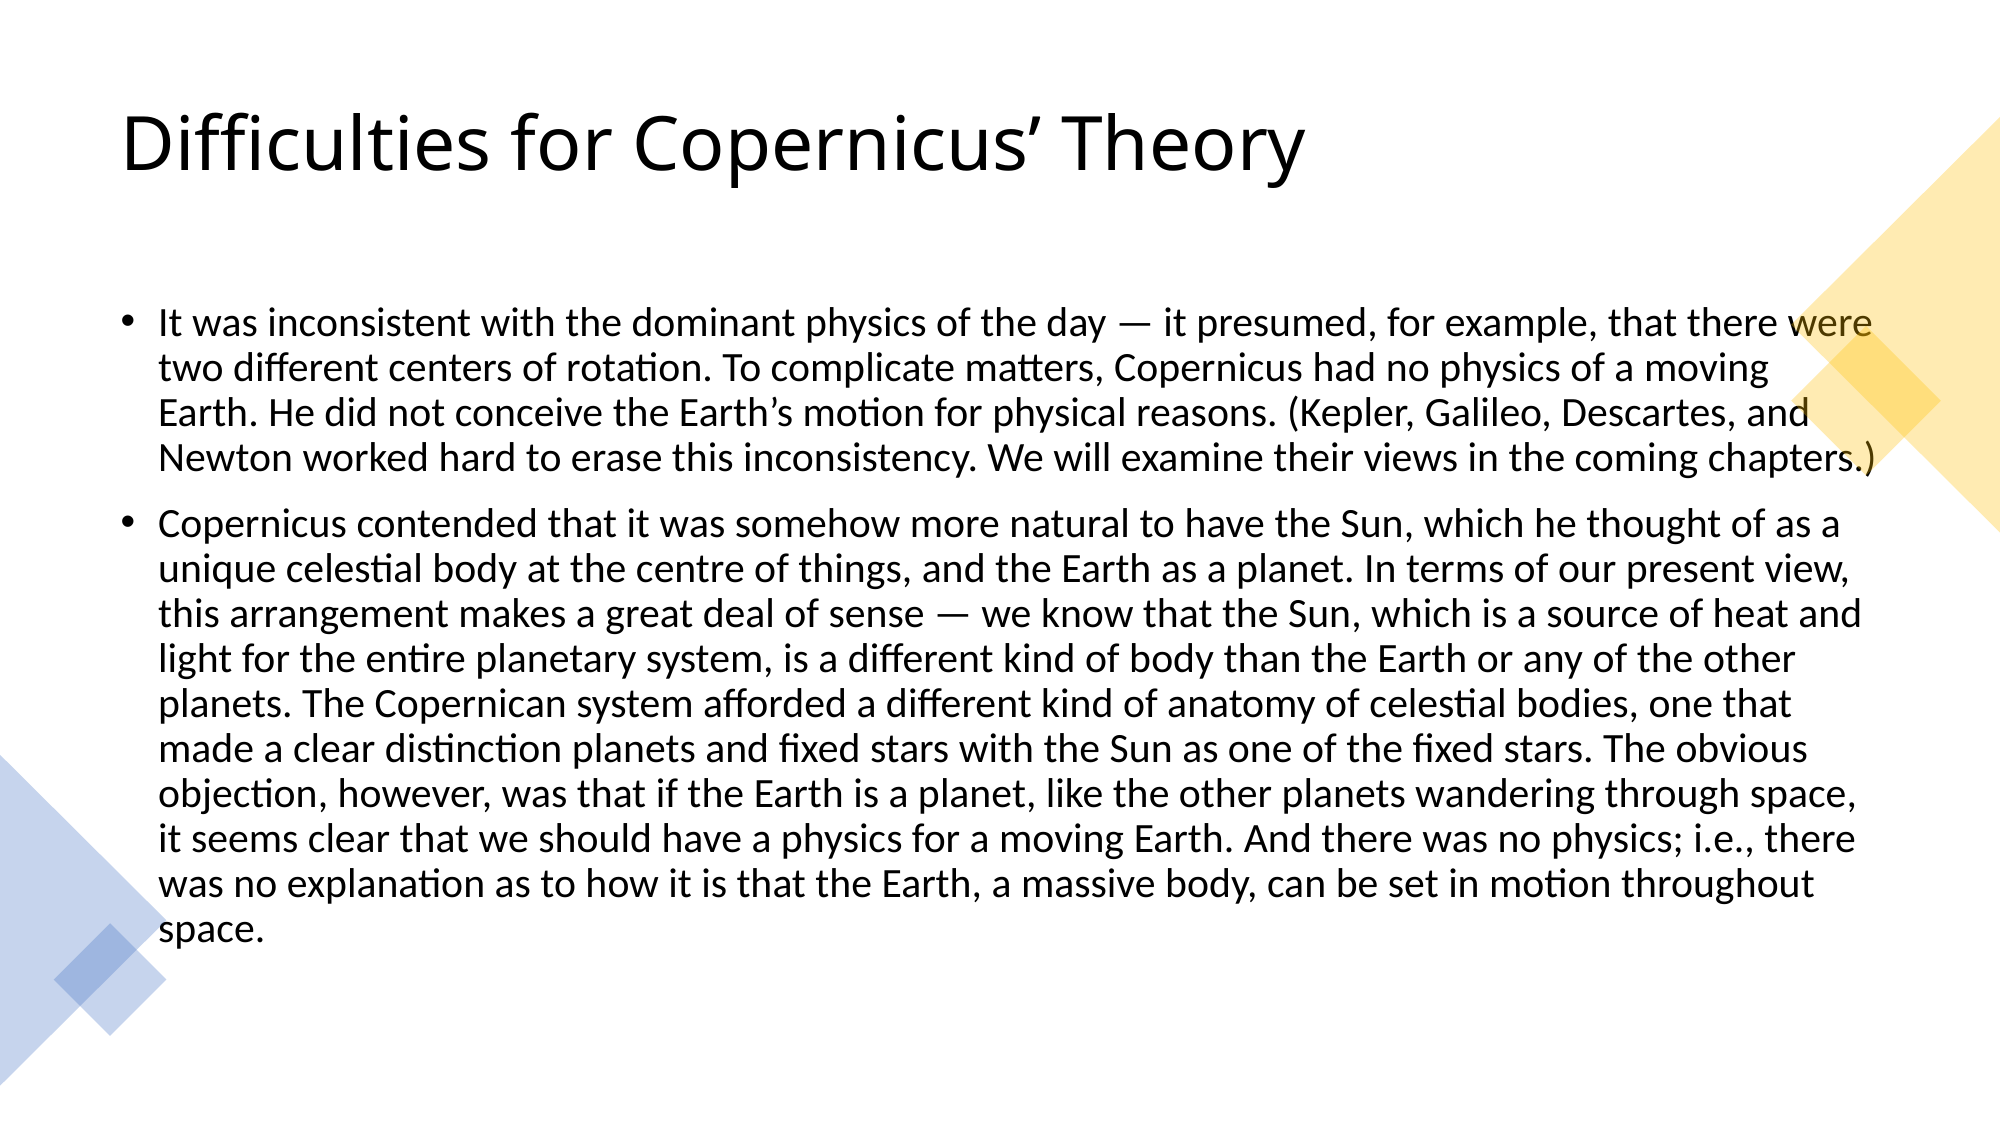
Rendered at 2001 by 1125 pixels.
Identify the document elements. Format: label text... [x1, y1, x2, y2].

list It was inconsistent with the dominant physics of the day — it presumed, for example, that there were two different centers of rotation. To complicate matters, Copernicus had no physics of a moving Earth. He did not conceive the Earth’s motion for physical reasons. (Kepler, Galileo, Descartes, and Newton worked hard to erase this inconsistency. We will examine their views in the coming chapters.) Copernicus contended that it was somehow more natural to have the Sun, which he thought of as a unique celestial body at the centre of things, and the Earth as a planet. In terms of our present view, this arrangement makes a great deal of sense — we know that the Sun, which is a source of heat and light for the entire planetary system, is a different kind of body than the Earth or any of the other planets. The Copernican system afforded a different kind of anatomy of celestial bodies, one that made a clear distinction planets and fixed stars with the Sun as one of the fixed stars. The obvious objection, however, was that if the Earth is a planet, like the other planets wandering through space, it seems clear that we should have a physics for a moving Earth. And there was no physics; i.e., there was no explanation as to how it is that the Earth, a massive body, can be set in motion throughout space. [105, 292, 1895, 1014]
text_box [52, 921, 168, 1038]
text_box [0, 753, 168, 1088]
text_box [0, 0, 2000, 856]
text_box [1789, 363, 1904, 477]
title Difficulties for Copernicus’ Theory [105, 52, 1895, 240]
text_box [1789, 115, 2000, 535]
text_box [0, 440, 2000, 1125]
